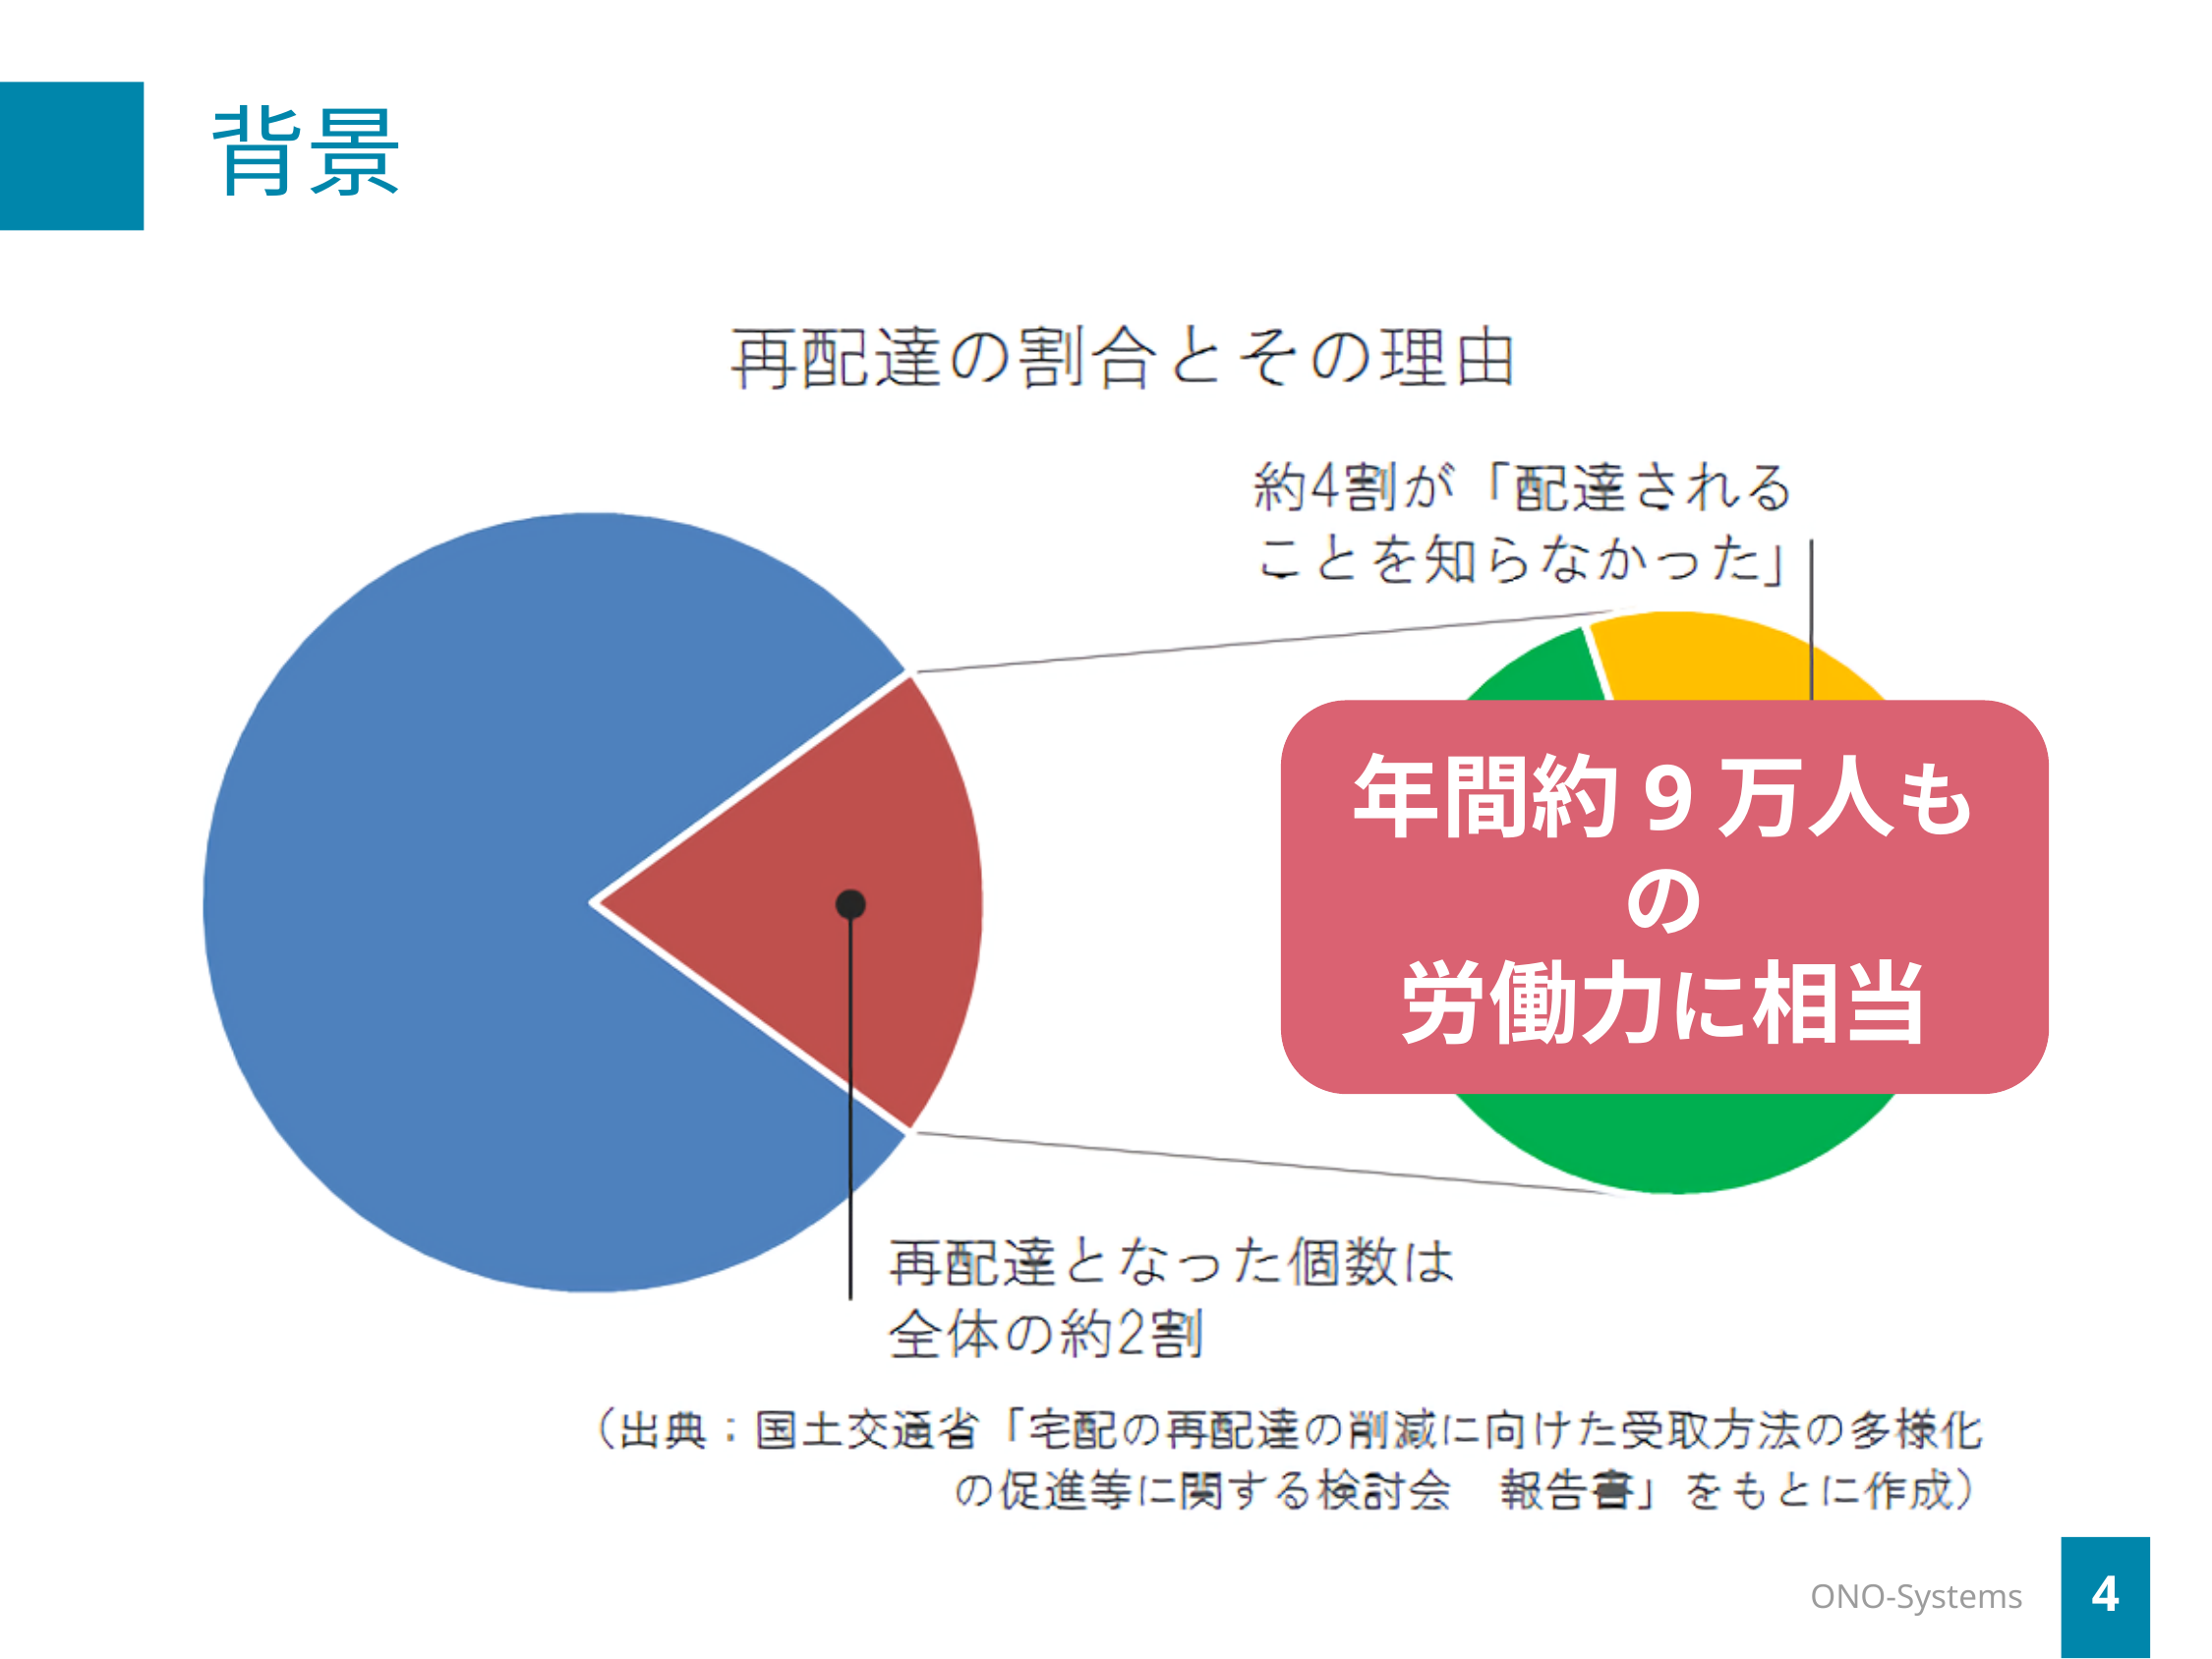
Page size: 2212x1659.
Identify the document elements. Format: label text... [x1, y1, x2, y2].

title 背景 [193, 69, 2212, 244]
picture [177, 299, 2034, 1552]
footer ONO-Systems [1291, 1551, 2039, 1640]
slide_number 4 [2061, 1551, 2151, 1640]
text_box 年間約9万人もの 労働力に相当 [2034, 722, 2051, 1072]
